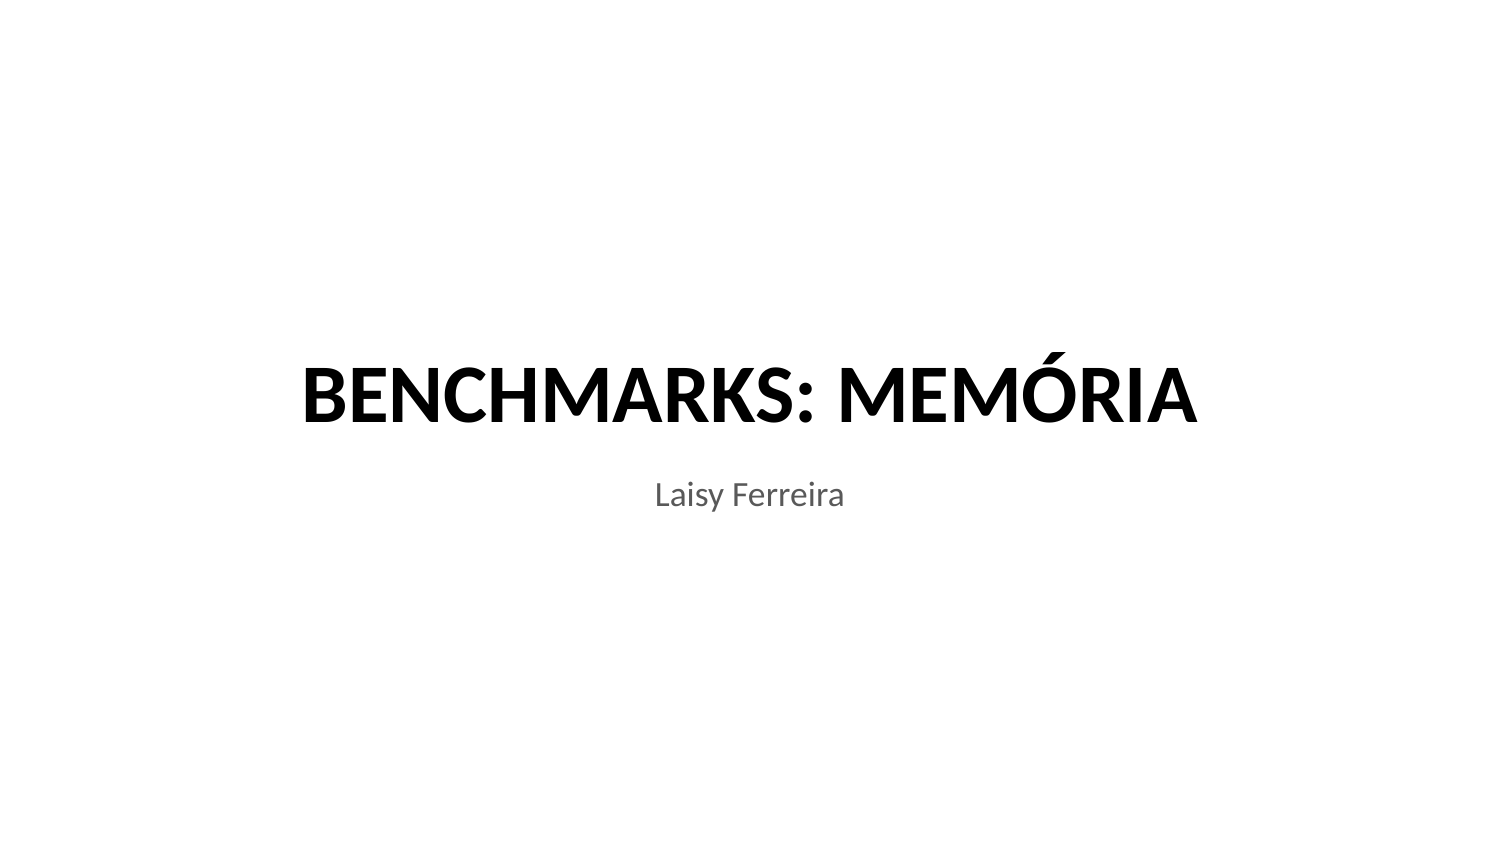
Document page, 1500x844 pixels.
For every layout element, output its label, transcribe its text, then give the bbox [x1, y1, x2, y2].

subtitle Laisy Ferreira [51, 464, 1449, 595]
title BENCHMARKS: MEMÓRIA [51, 122, 1449, 459]
